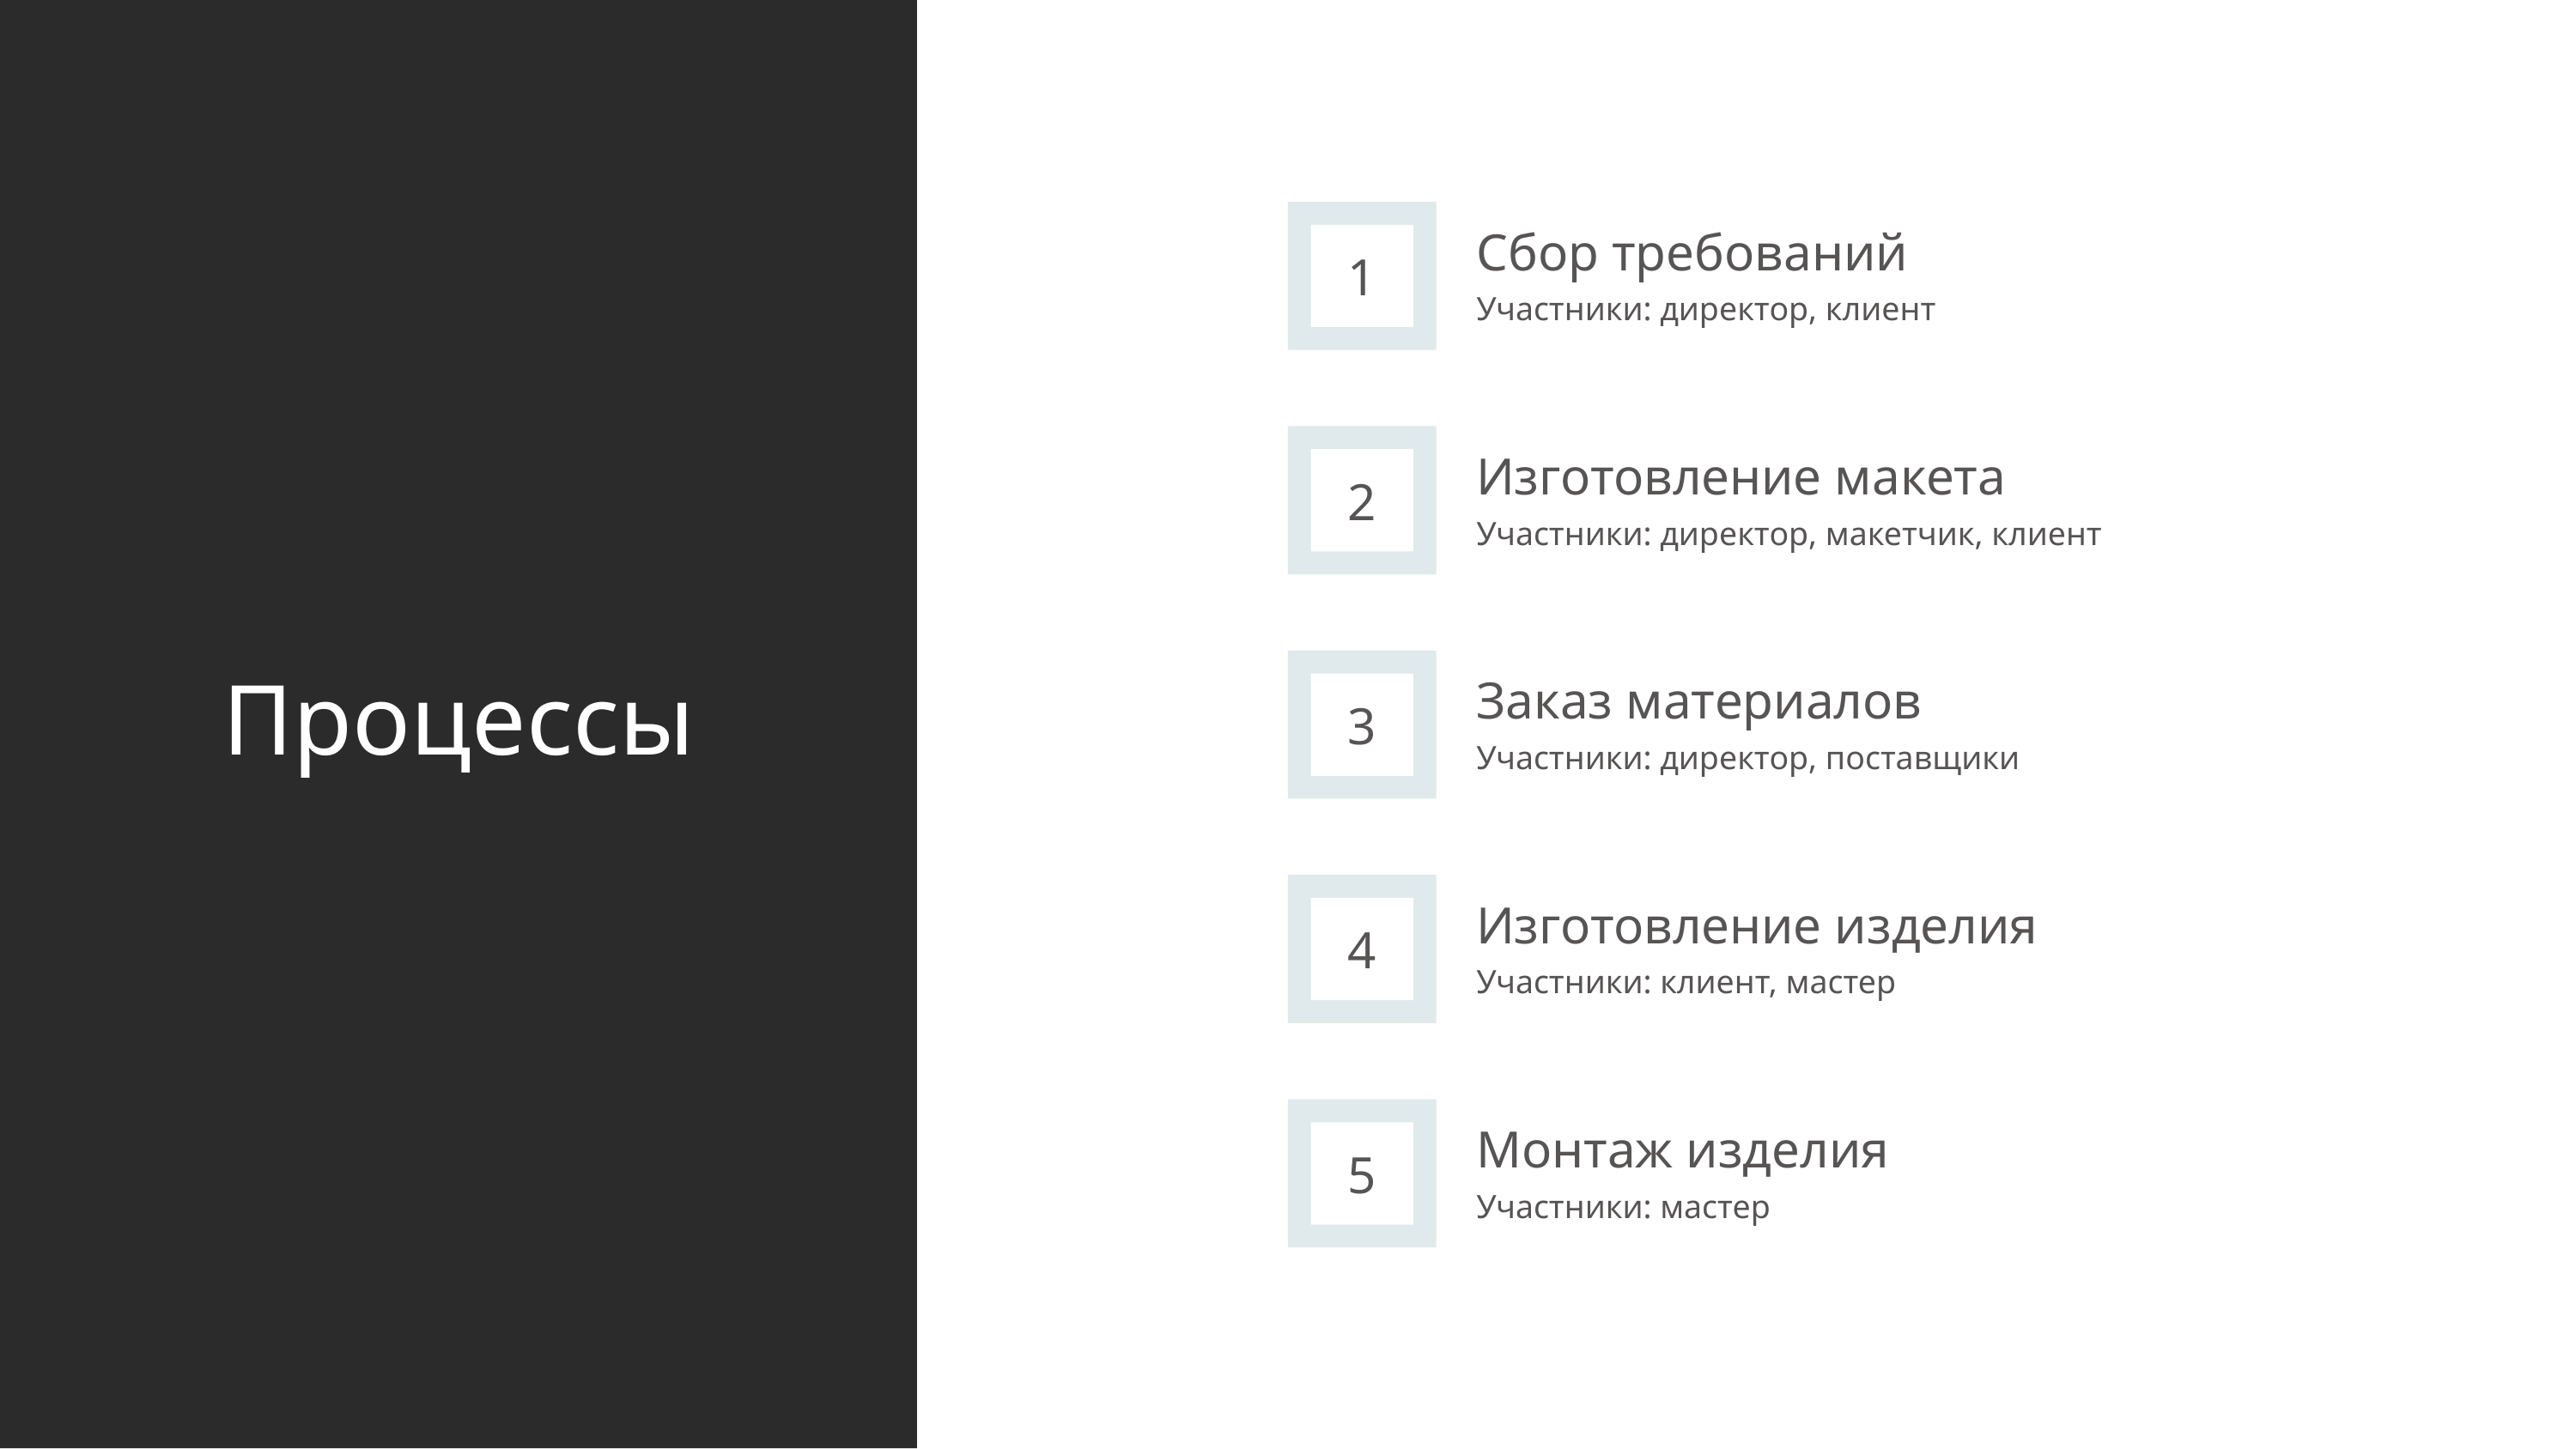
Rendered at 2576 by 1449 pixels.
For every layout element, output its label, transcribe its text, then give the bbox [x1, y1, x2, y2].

list 3 [1310, 660, 1413, 789]
list 5 [1310, 1109, 1413, 1238]
list 4 [1310, 884, 1413, 1014]
list Сбор требований [1463, 202, 2151, 288]
list Изготовление изделия [1463, 875, 2151, 961]
list Монтаж изделия [1463, 1099, 2151, 1185]
list Участники: мастер [1463, 1185, 2151, 1228]
list Участники: клиент, мастер [1463, 961, 2151, 1003]
list Заказ материалов [1463, 650, 2151, 736]
list Изготовление макета [1463, 426, 2151, 512]
list Участники: директор, клиент [1463, 282, 2192, 330]
list Участники: директор, макетчик, клиент [1463, 512, 2151, 555]
list Участники: директор, поставщики [1463, 736, 2151, 779]
list 1 [1310, 211, 1413, 341]
title Процессы [82, 512, 835, 937]
list 2 [1310, 436, 1413, 565]
